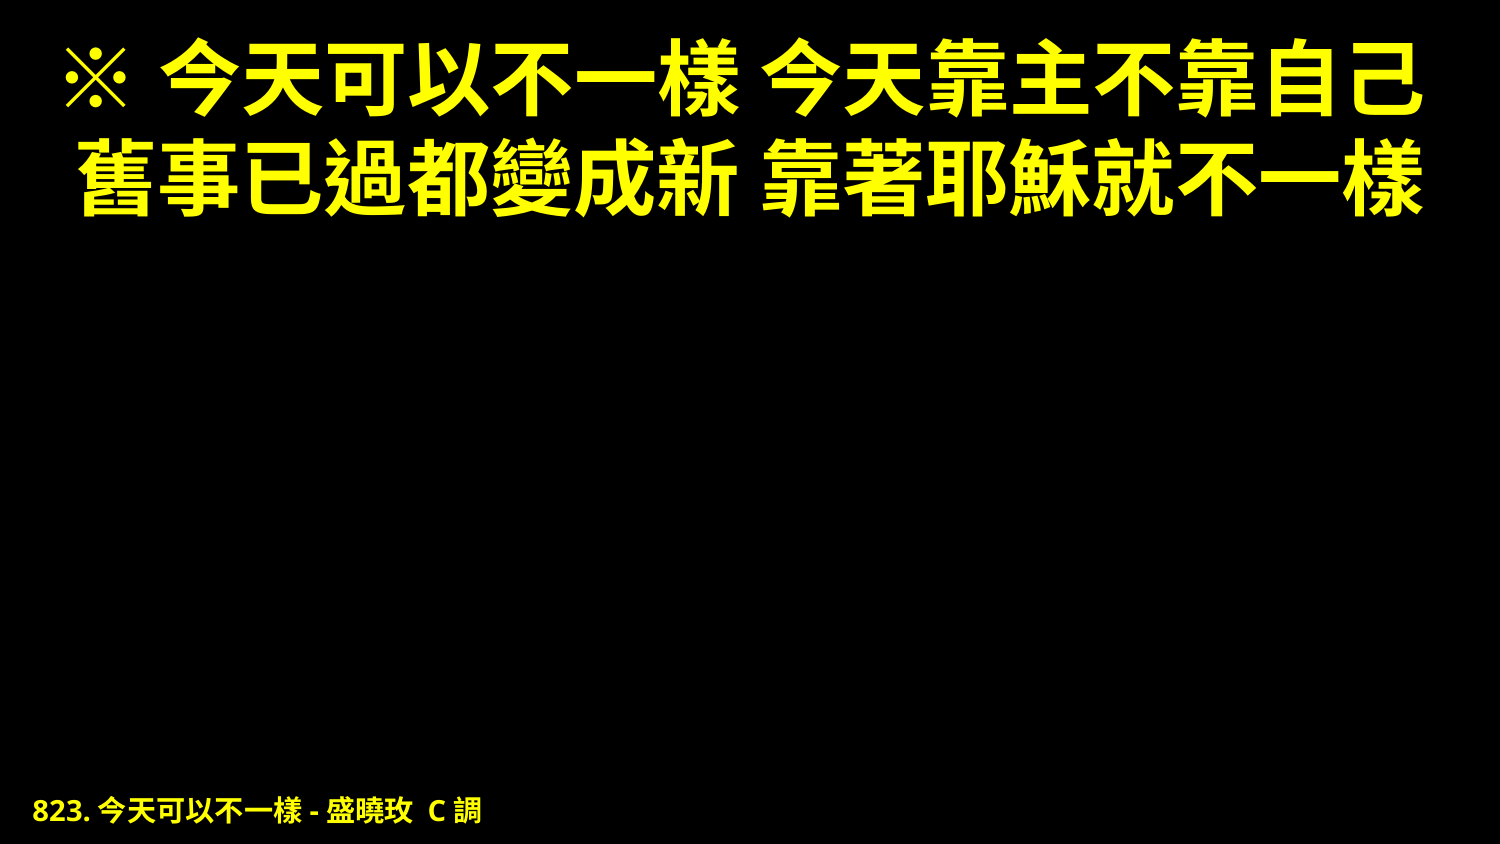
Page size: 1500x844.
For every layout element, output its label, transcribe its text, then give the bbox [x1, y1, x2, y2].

title ※今天可以不一樣 今天靠主不靠自己 舊事已過都變成新 靠著耶穌就不一樣 [0, 55, 1500, 197]
text_box 823.今天可以不一樣-盛曉玫 C調 [17, 784, 656, 835]
